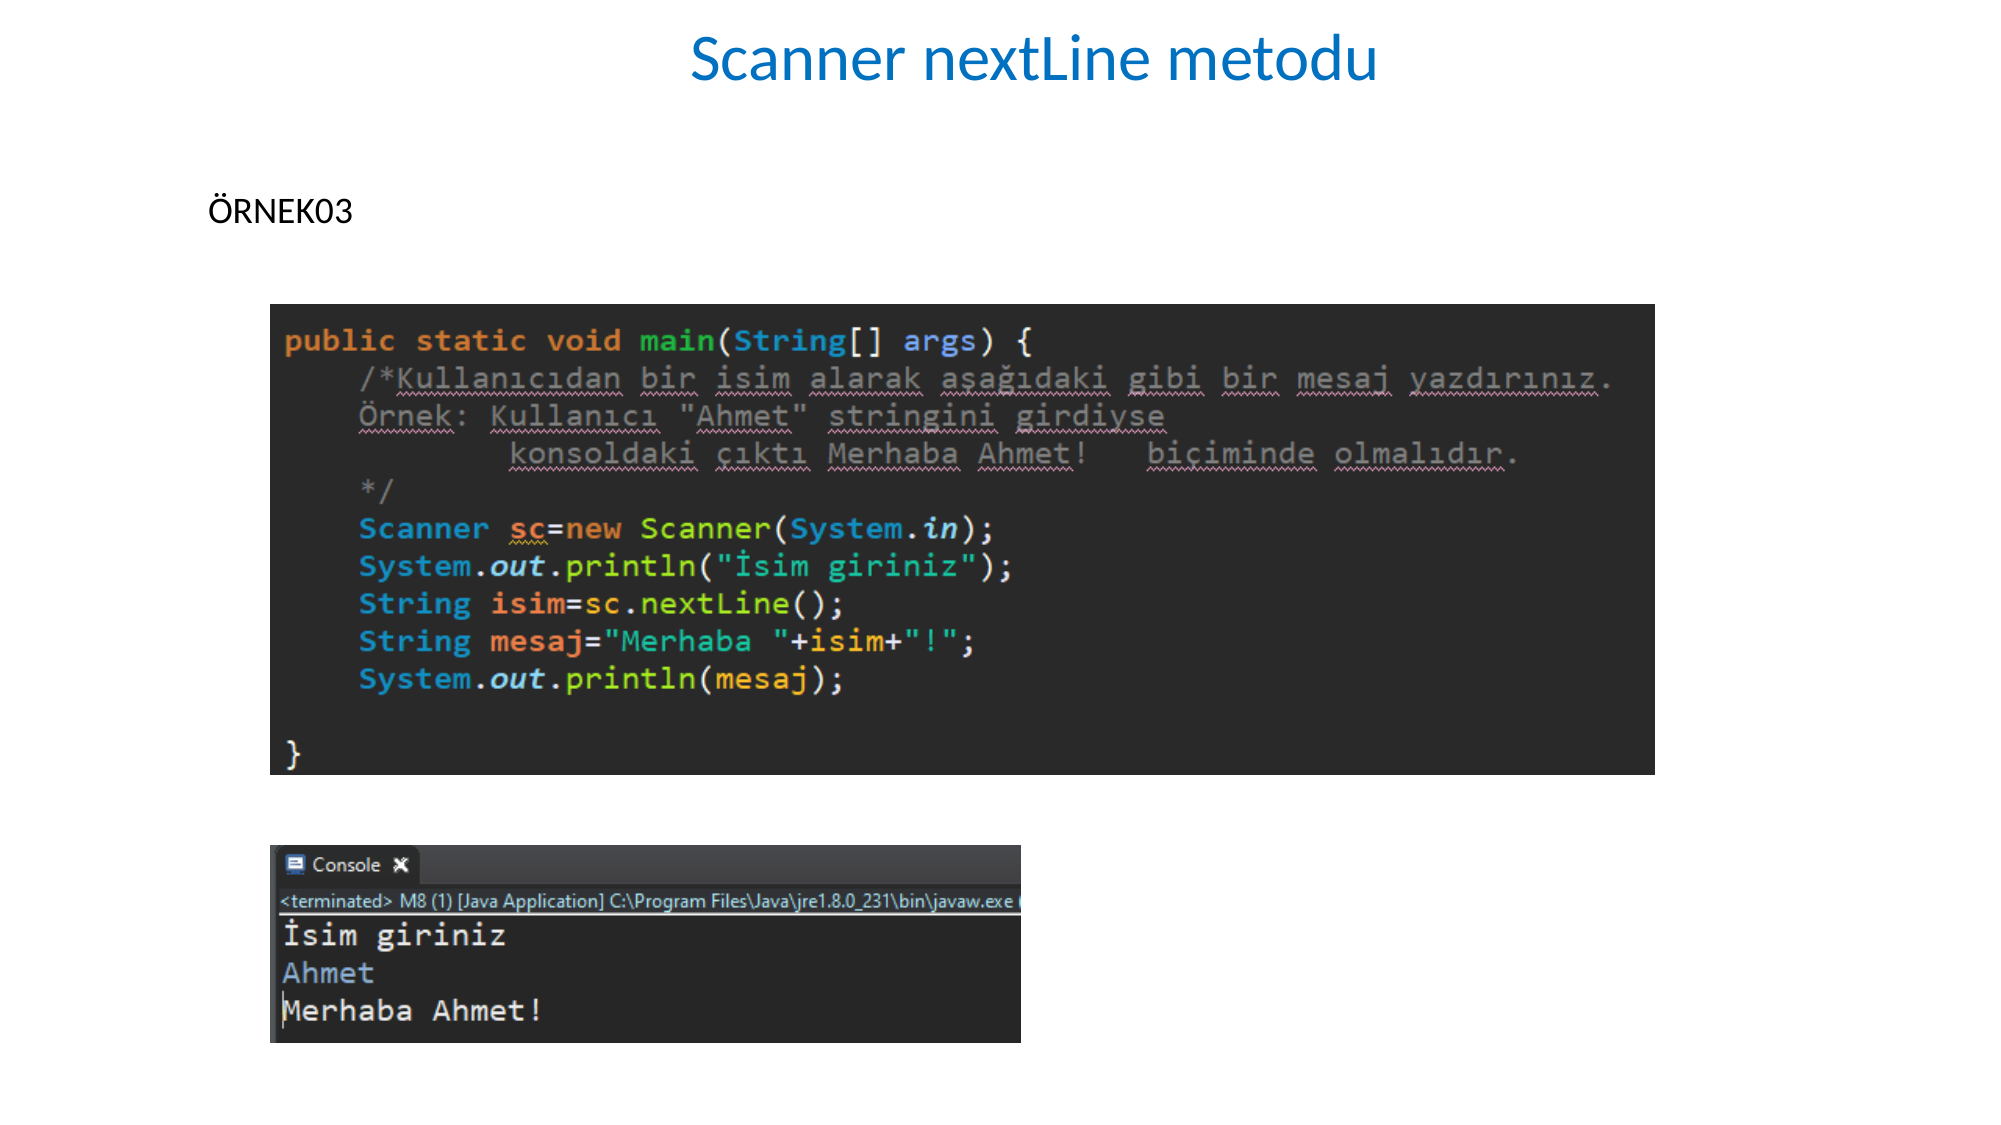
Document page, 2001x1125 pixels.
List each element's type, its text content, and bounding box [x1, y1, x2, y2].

text_box Scanner nextLine metodu [675, 6, 1396, 102]
text_box ÖRNEK03 [193, 178, 533, 238]
picture [270, 845, 1021, 1043]
picture [270, 304, 1655, 775]
